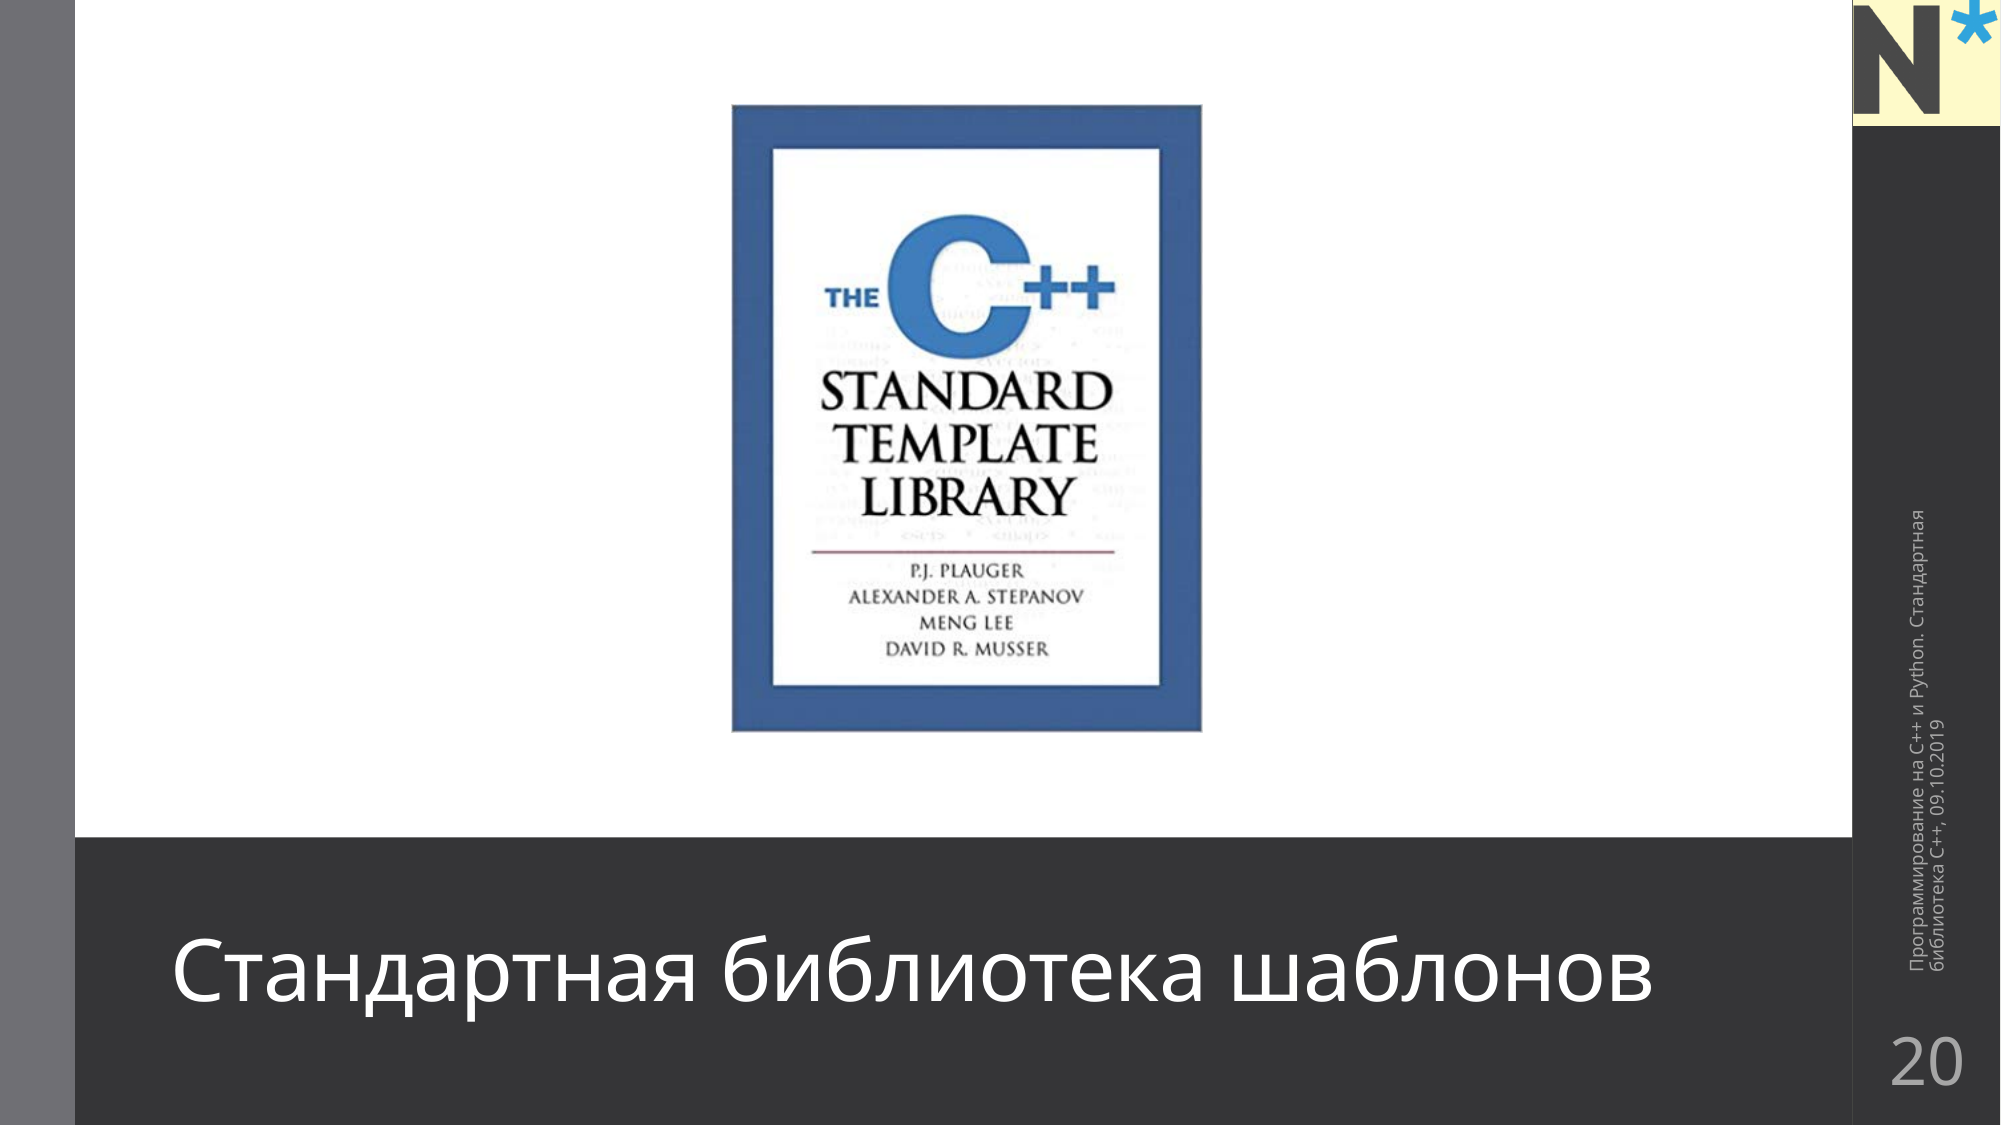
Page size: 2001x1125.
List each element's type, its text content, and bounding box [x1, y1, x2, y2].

picture [1852, 0, 2001, 126]
footer Программирование на C++ и Python. Стандартная библиотека C++, 09.10.2019 [1897, 400, 1958, 988]
text_box [1851, 133, 2000, 1125]
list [731, 104, 1203, 733]
text_box [0, 0, 76, 1125]
slide_number 20 [1852, 1012, 2000, 1110]
text_box [76, 0, 1851, 836]
title Стандартная библиотека шаблонов [154, 849, 1821, 1027]
text_box [76, 836, 1851, 1125]
